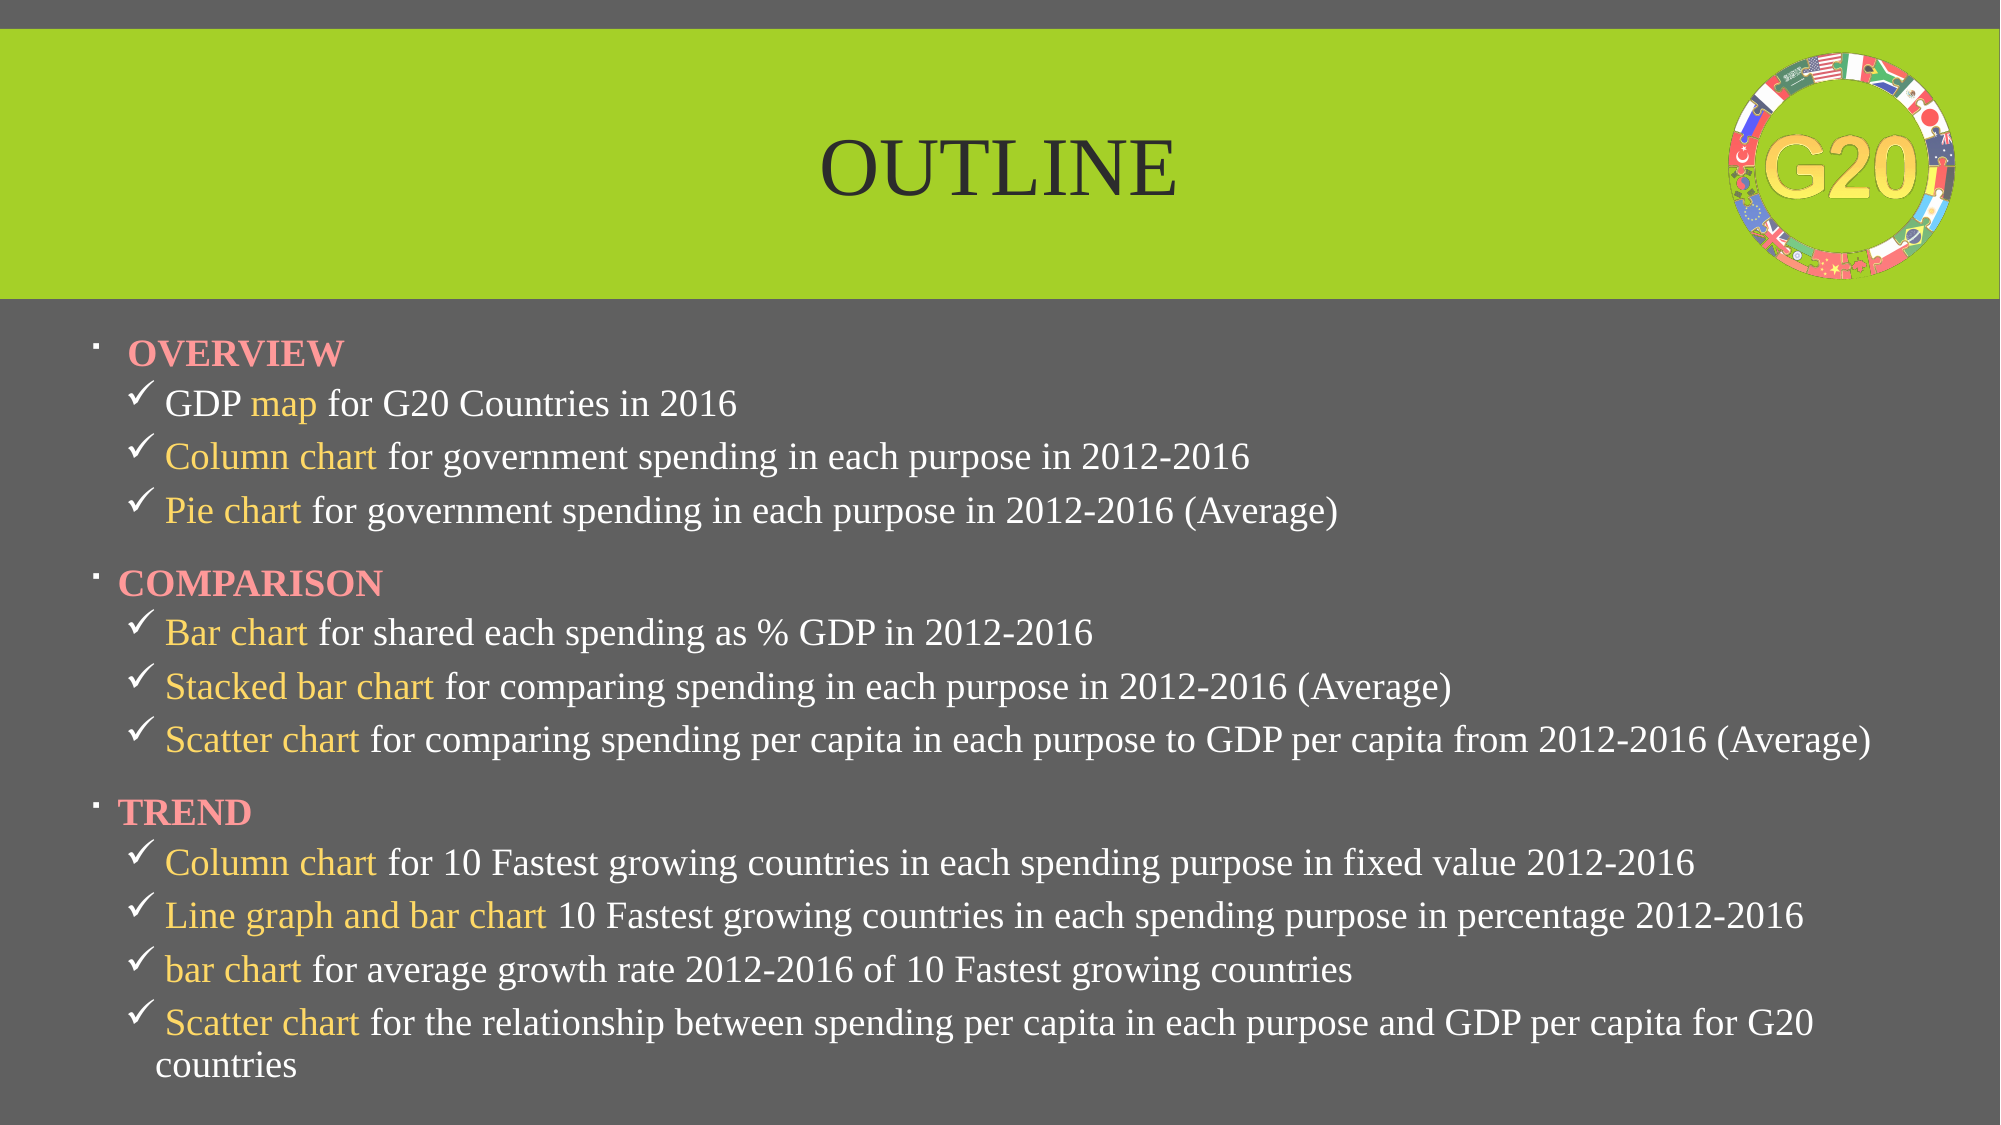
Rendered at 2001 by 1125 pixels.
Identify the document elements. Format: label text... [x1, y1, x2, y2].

text_box OVERVIEW GDP map for G20 Countries in 2016 Column chart for government spending in each purpose in 2012-2016 Pie chart for government spending in each purpose in 2012-2016 (Average) COMPARISON Bar chart for shared each spending as % GDP in 2012-2016 Stacked bar chart for comparing spending in each purpose in 2012-2016 (Average) Scatter chart for comparing spending per capita in each purpose to GDP per capita from 2012-2016 (Average) TREND Column chart for 10 Fastest growing countries in each spending purpose in fixed value 2012-2016 Line graph and bar chart 10 Fastest growing countries in each spending purpose in percentage 2012-2016 bar chart for average growth rate 2012-2016 of 10 Fastest growing countries Scatter chart for the relationship between spending per capita in each purpose and GDP per capita for G20 countries [72, 325, 1902, 1113]
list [1728, 42, 2000, 295]
title Outline [197, 46, 1722, 295]
